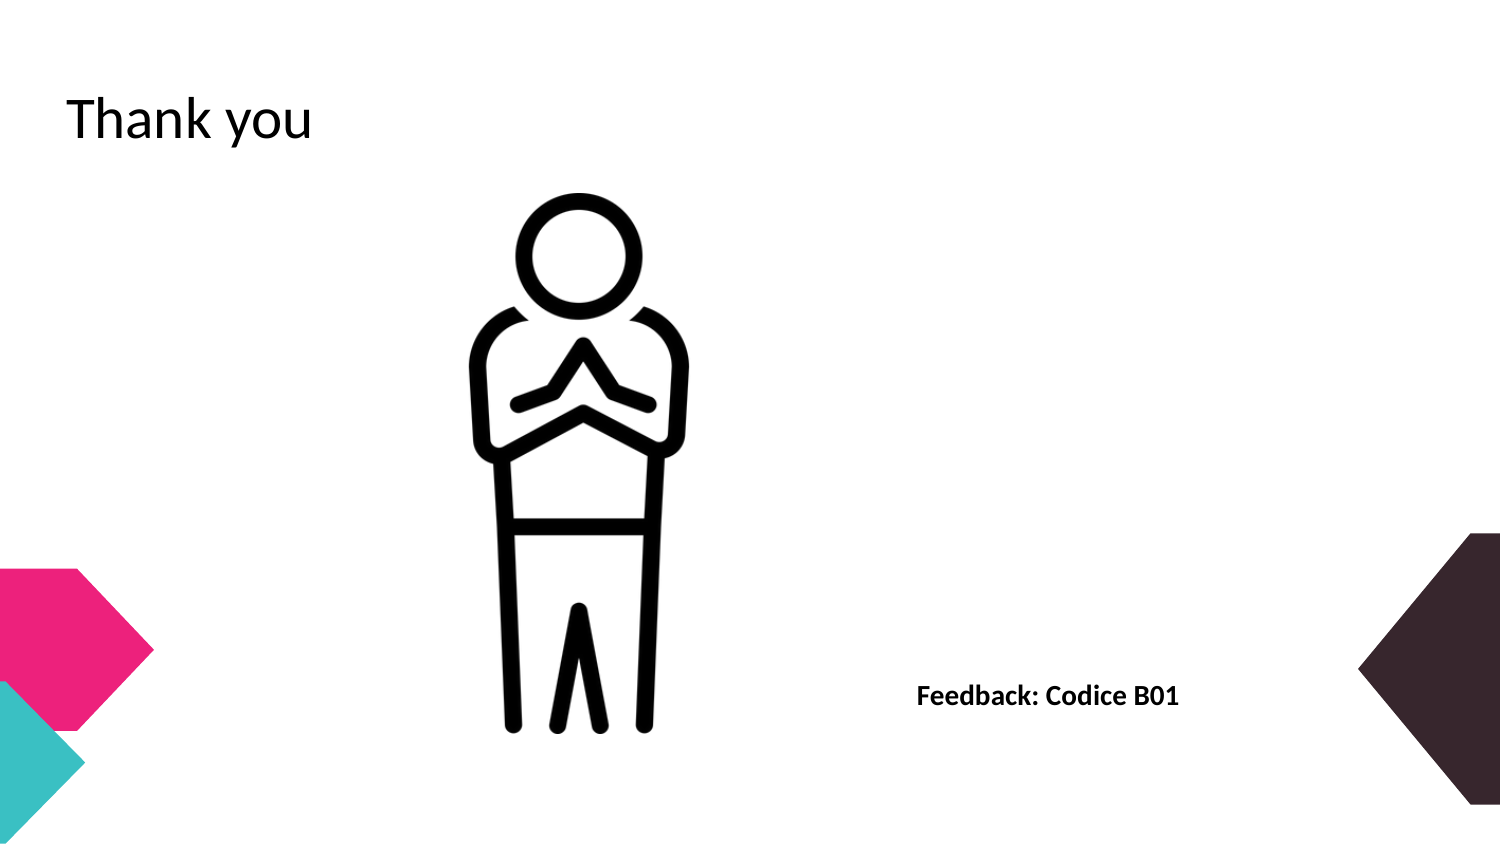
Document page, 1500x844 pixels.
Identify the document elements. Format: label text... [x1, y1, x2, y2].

title Thank you [51, 72, 1449, 167]
text_box Feedback: Codice B01 [901, 661, 1232, 720]
picture [308, 192, 850, 734]
